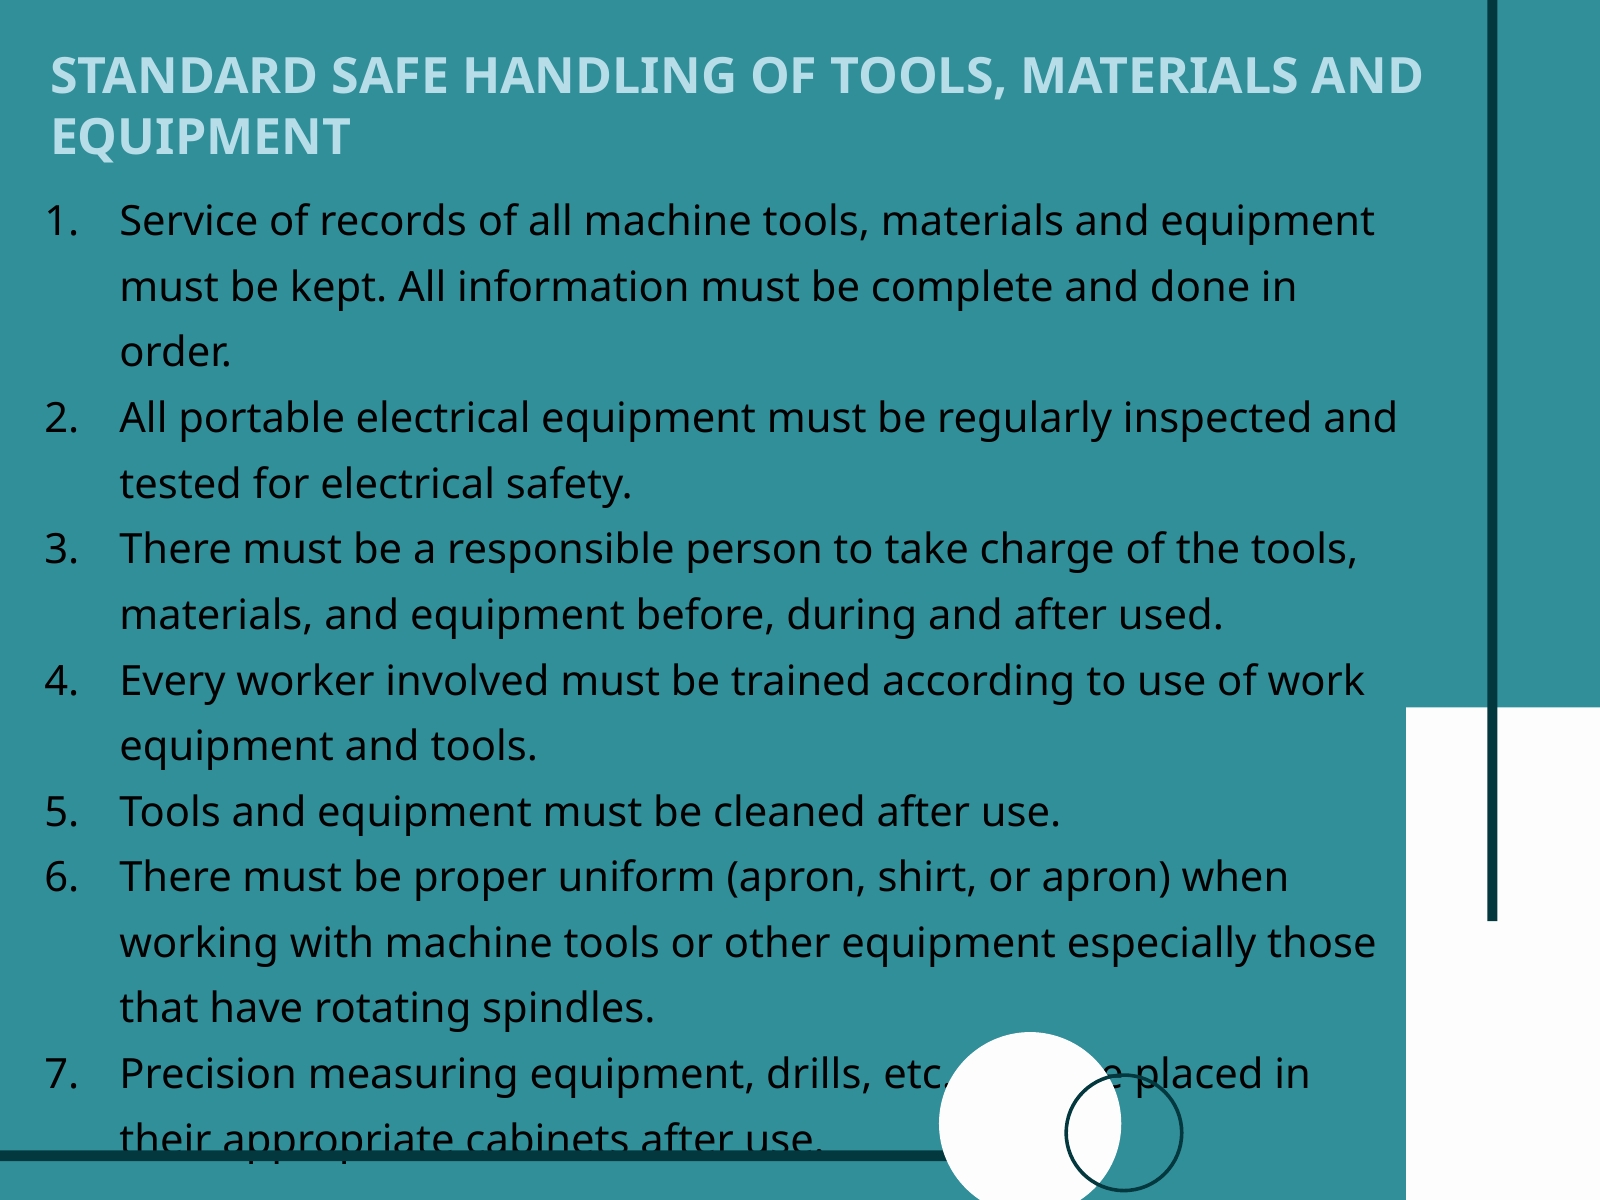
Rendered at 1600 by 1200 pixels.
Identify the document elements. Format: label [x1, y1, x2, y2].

text_box [44, 41, 1451, 1116]
text_box [1406, 707, 1600, 1200]
text_box [0, 1150, 933, 1162]
text_box [1487, 0, 1498, 922]
text_box [938, 1031, 1122, 1200]
text_box [1064, 1073, 1184, 1193]
